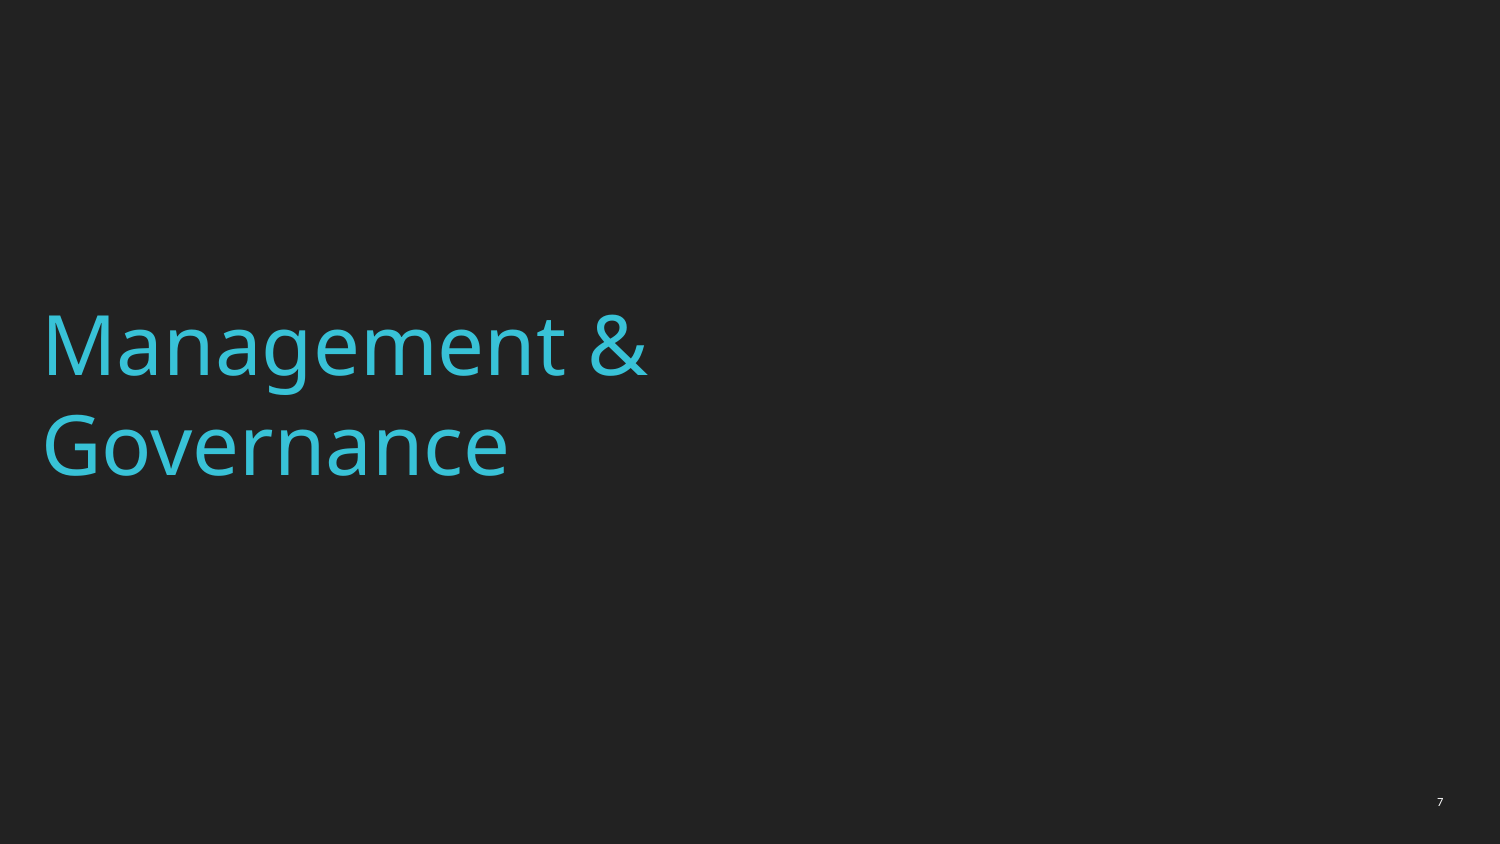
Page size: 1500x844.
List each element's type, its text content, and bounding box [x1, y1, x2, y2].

list Management & Governance [41, 210, 1071, 493]
